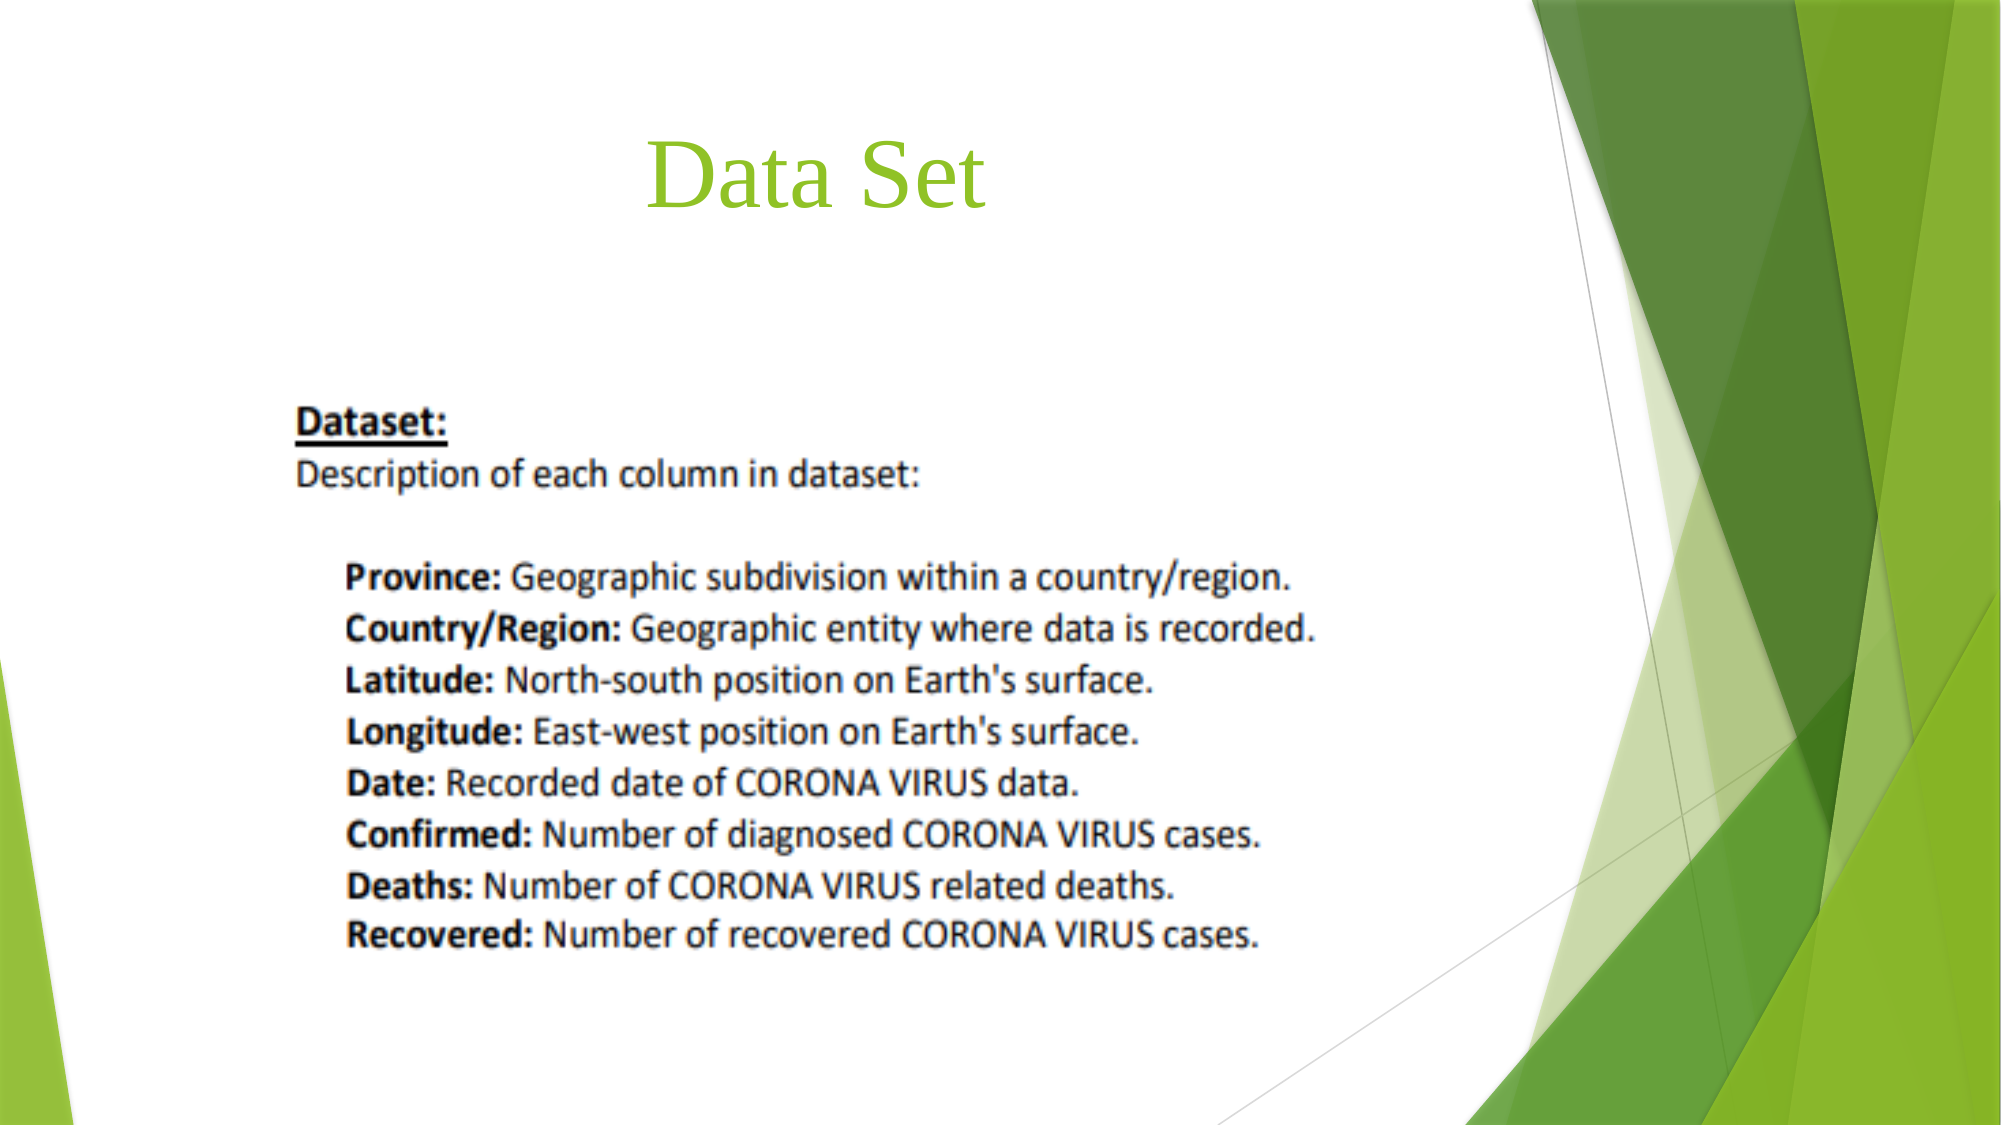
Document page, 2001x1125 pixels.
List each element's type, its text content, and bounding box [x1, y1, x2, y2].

title Data Set [111, 99, 1522, 317]
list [236, 358, 1366, 1015]
